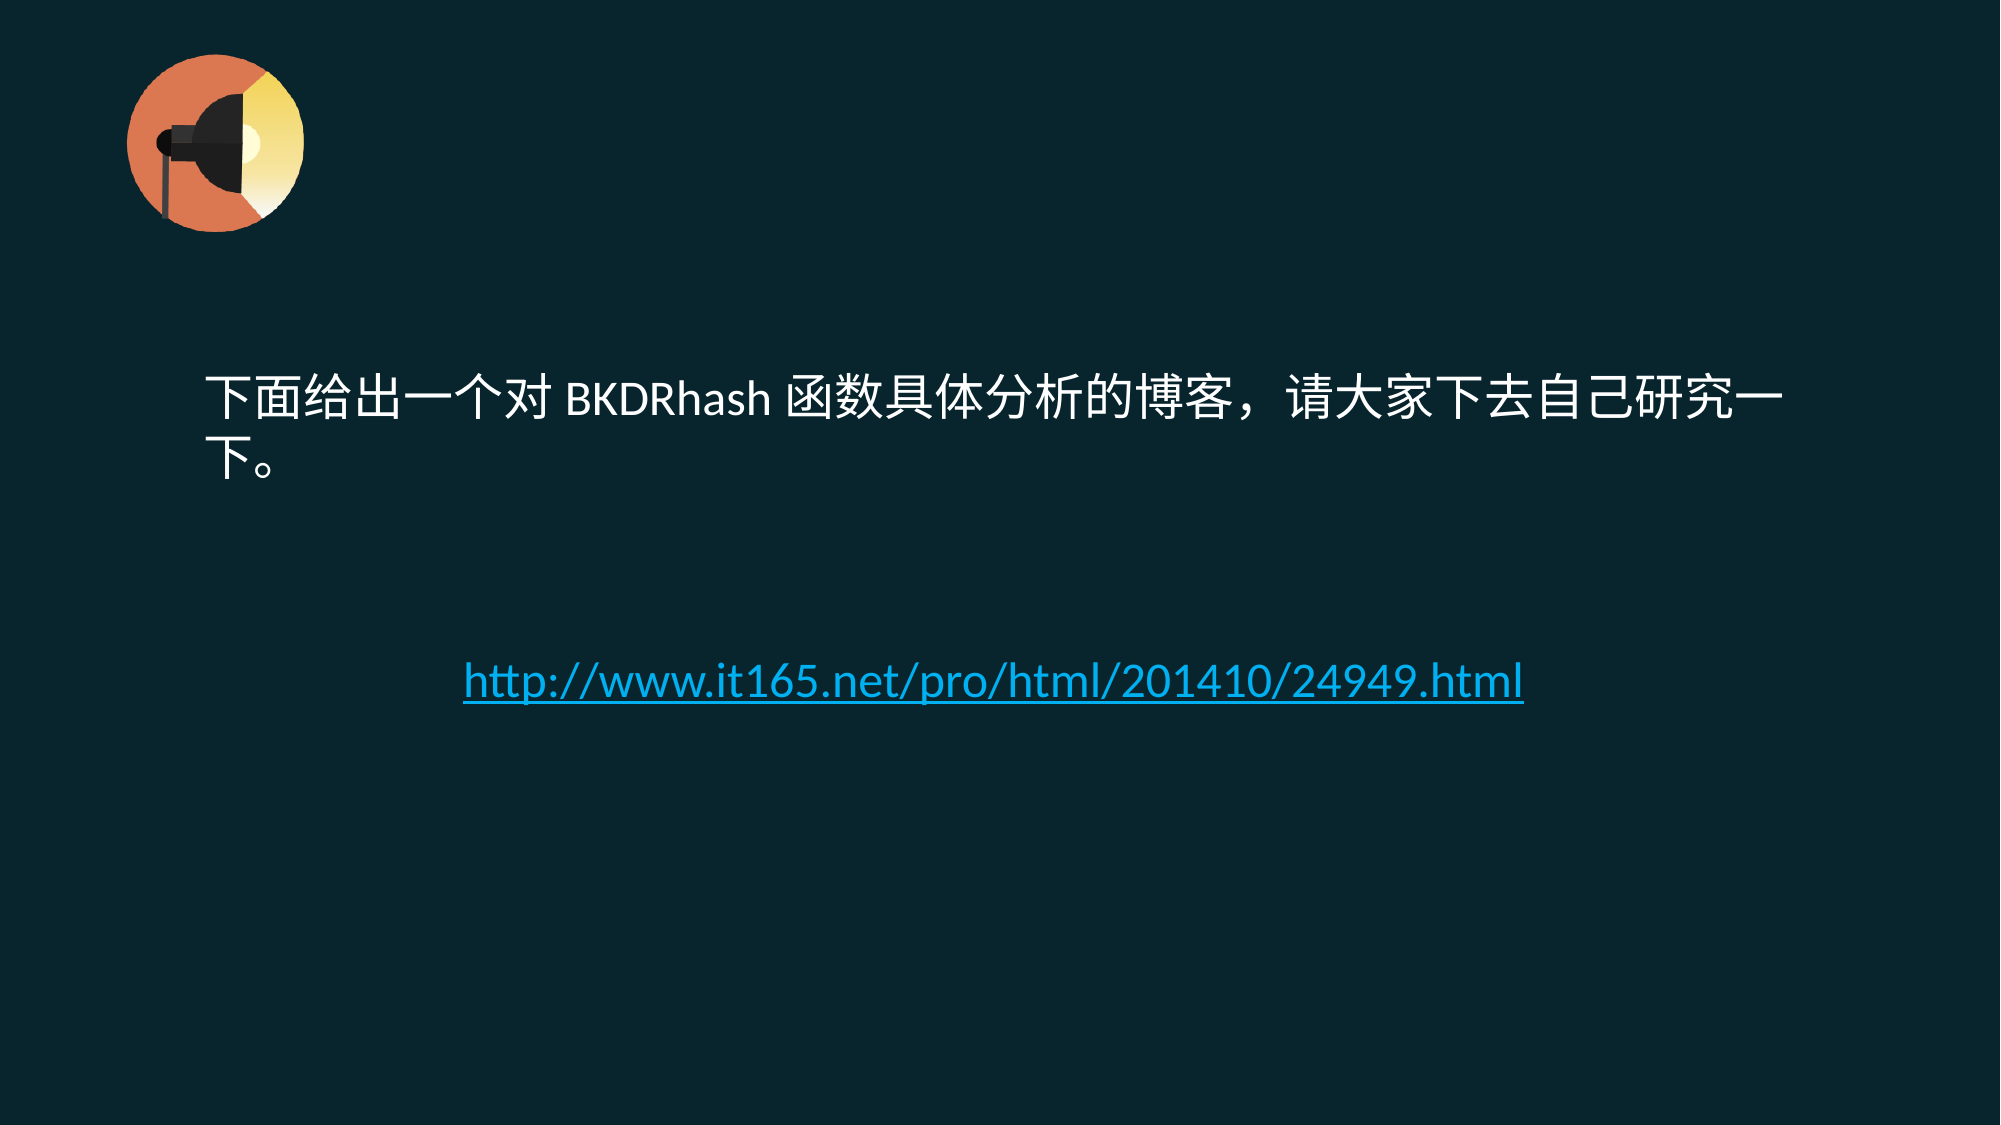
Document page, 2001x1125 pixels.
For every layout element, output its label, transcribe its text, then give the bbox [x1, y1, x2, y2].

text_box http://www.it165.net/pro/html/201410/24949.html [448, 639, 1549, 715]
picture [126, 54, 304, 232]
text_box 下面给出一个对BKDRhash函数具体分析的博客，请大家下去自己研究一下。 [188, 358, 1892, 493]
